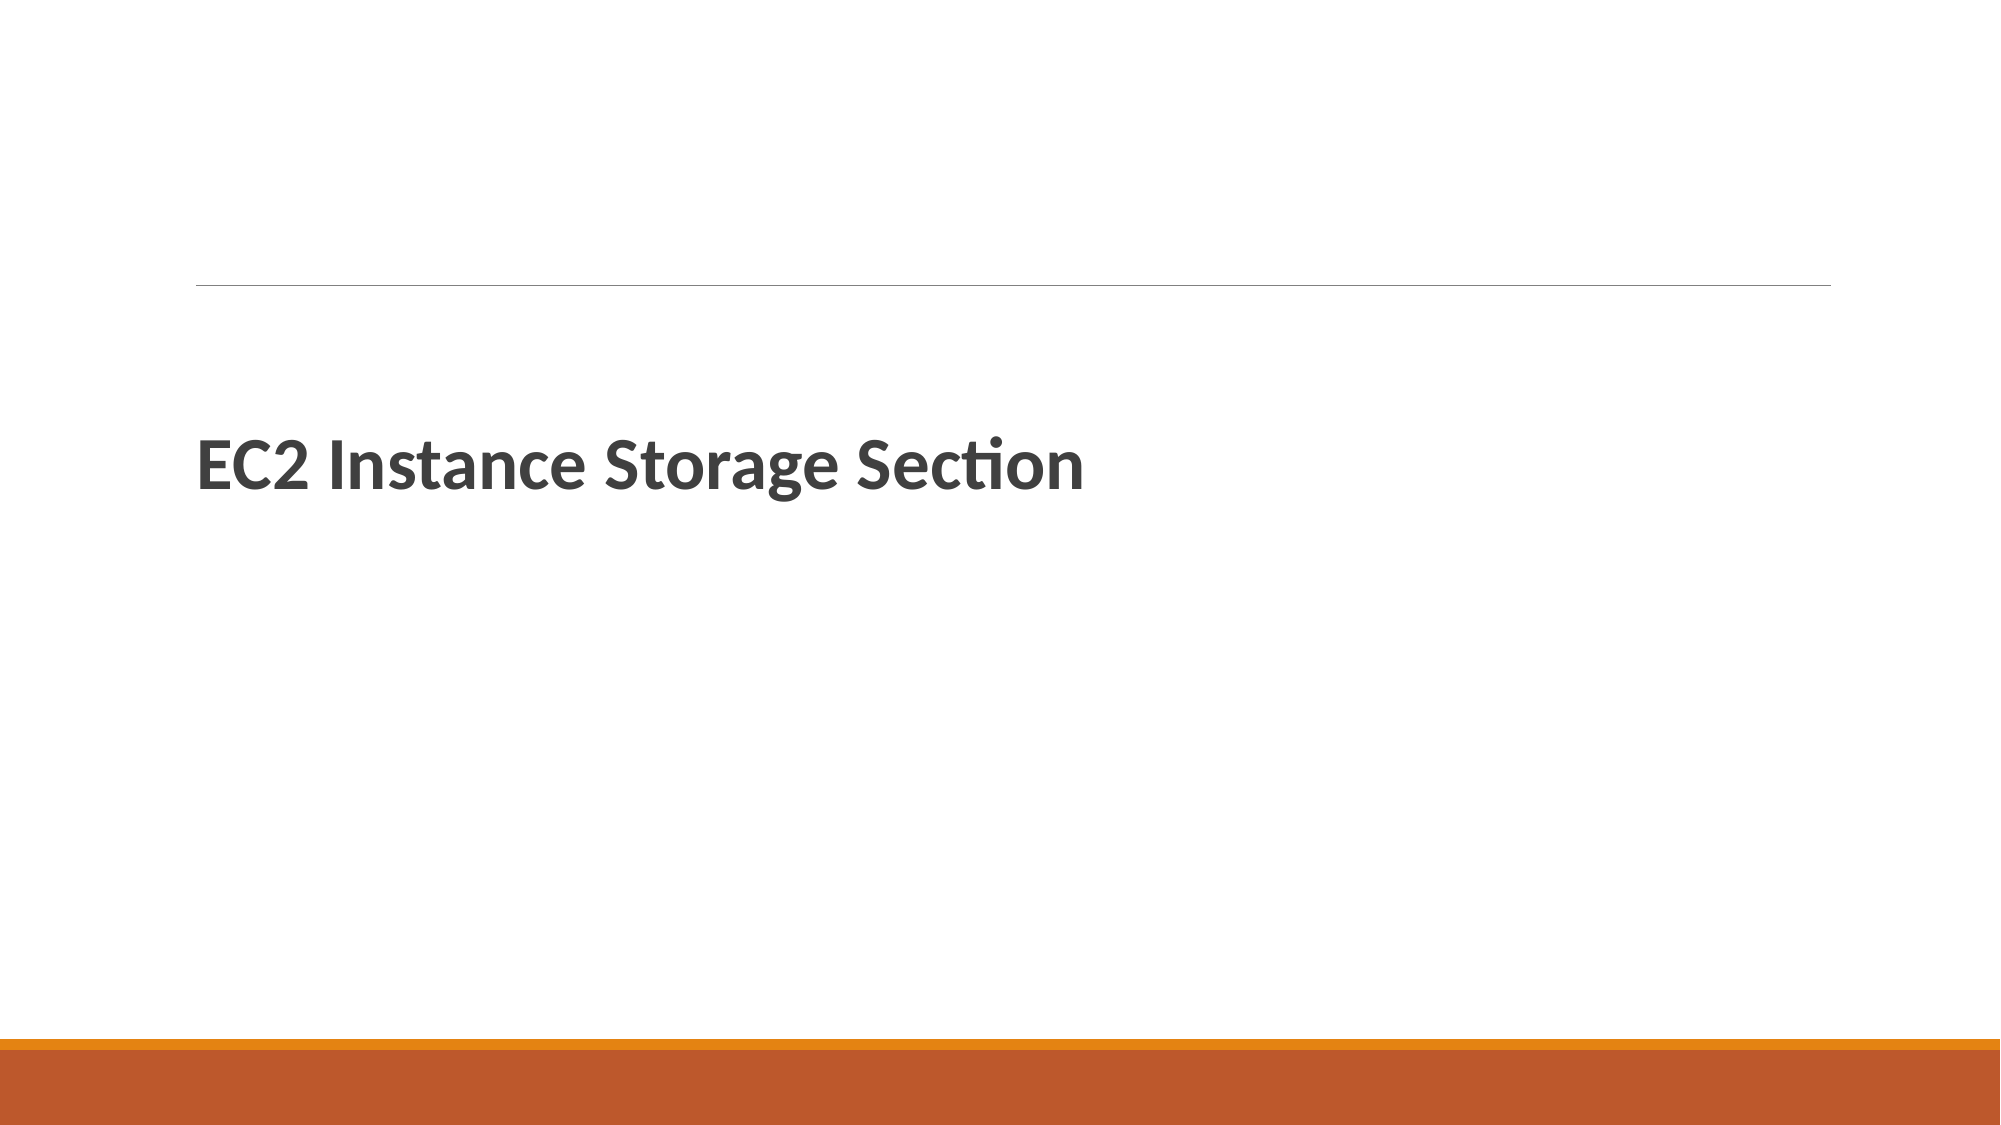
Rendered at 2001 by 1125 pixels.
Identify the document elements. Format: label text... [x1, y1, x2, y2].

list EC2 Instance Storage Section [180, 41, 1830, 963]
